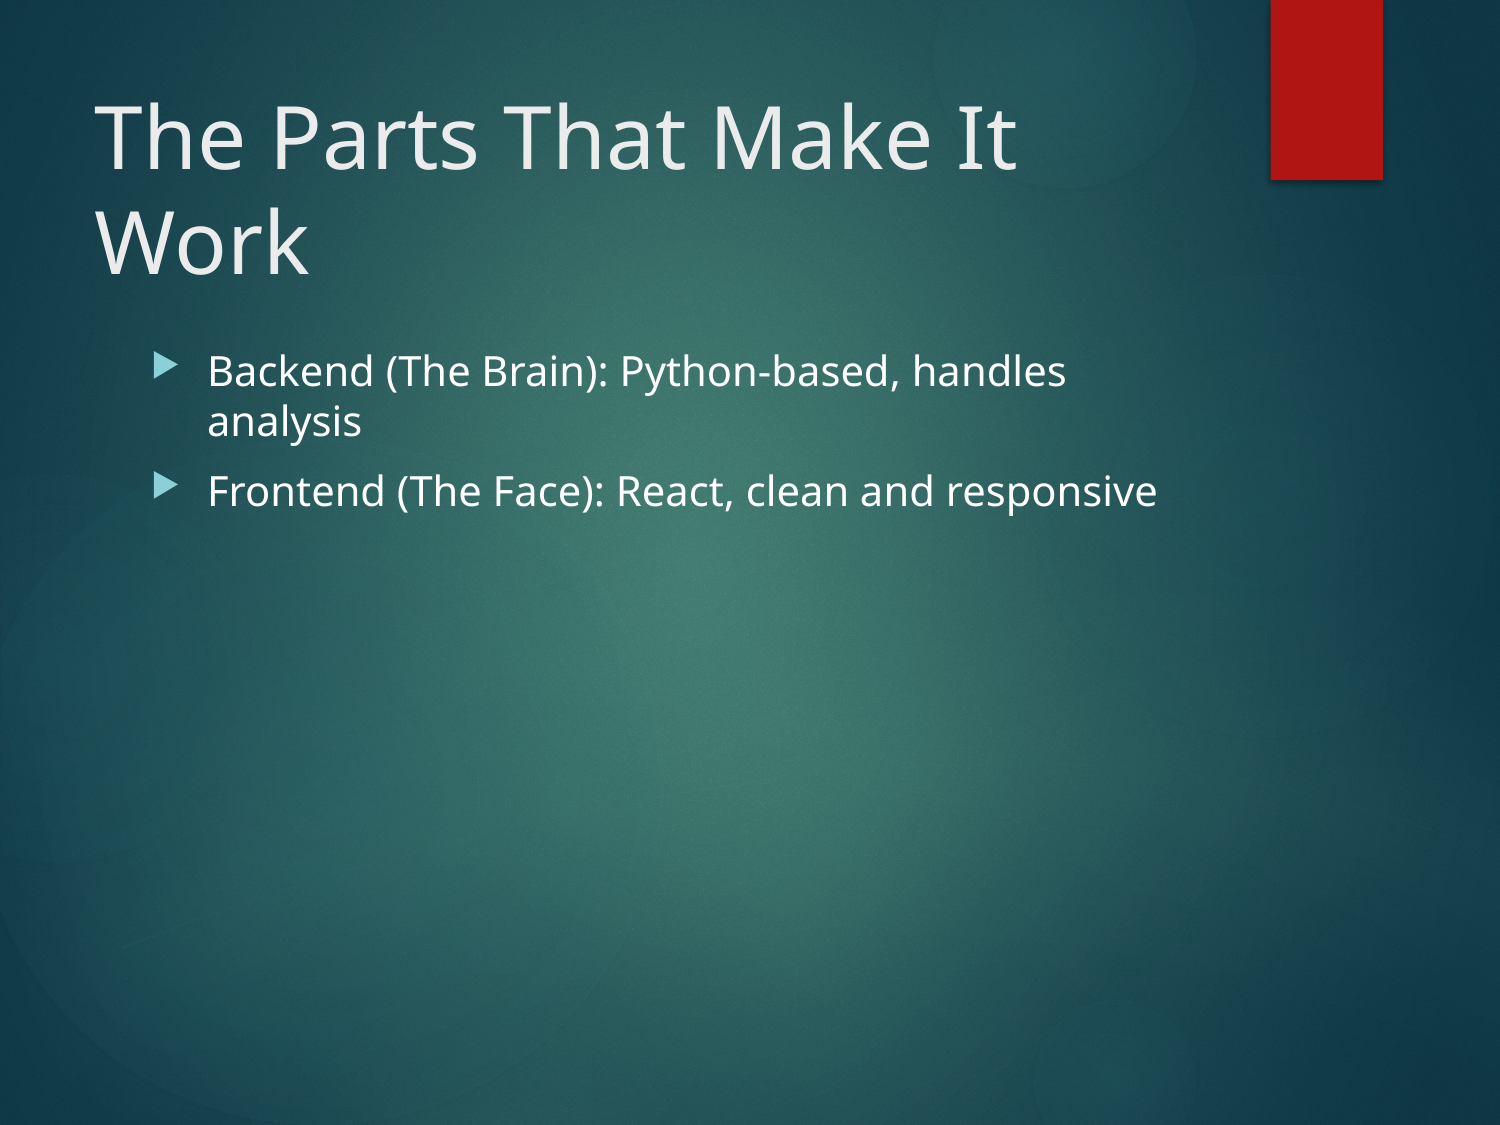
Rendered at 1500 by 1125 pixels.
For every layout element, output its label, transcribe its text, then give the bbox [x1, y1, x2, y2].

title The Parts That Make It Work [79, 74, 1237, 304]
list Backend (The Brain): Python-based, handles analysis Frontend (The Face): React, clean and responsive [135, 336, 1237, 1025]
